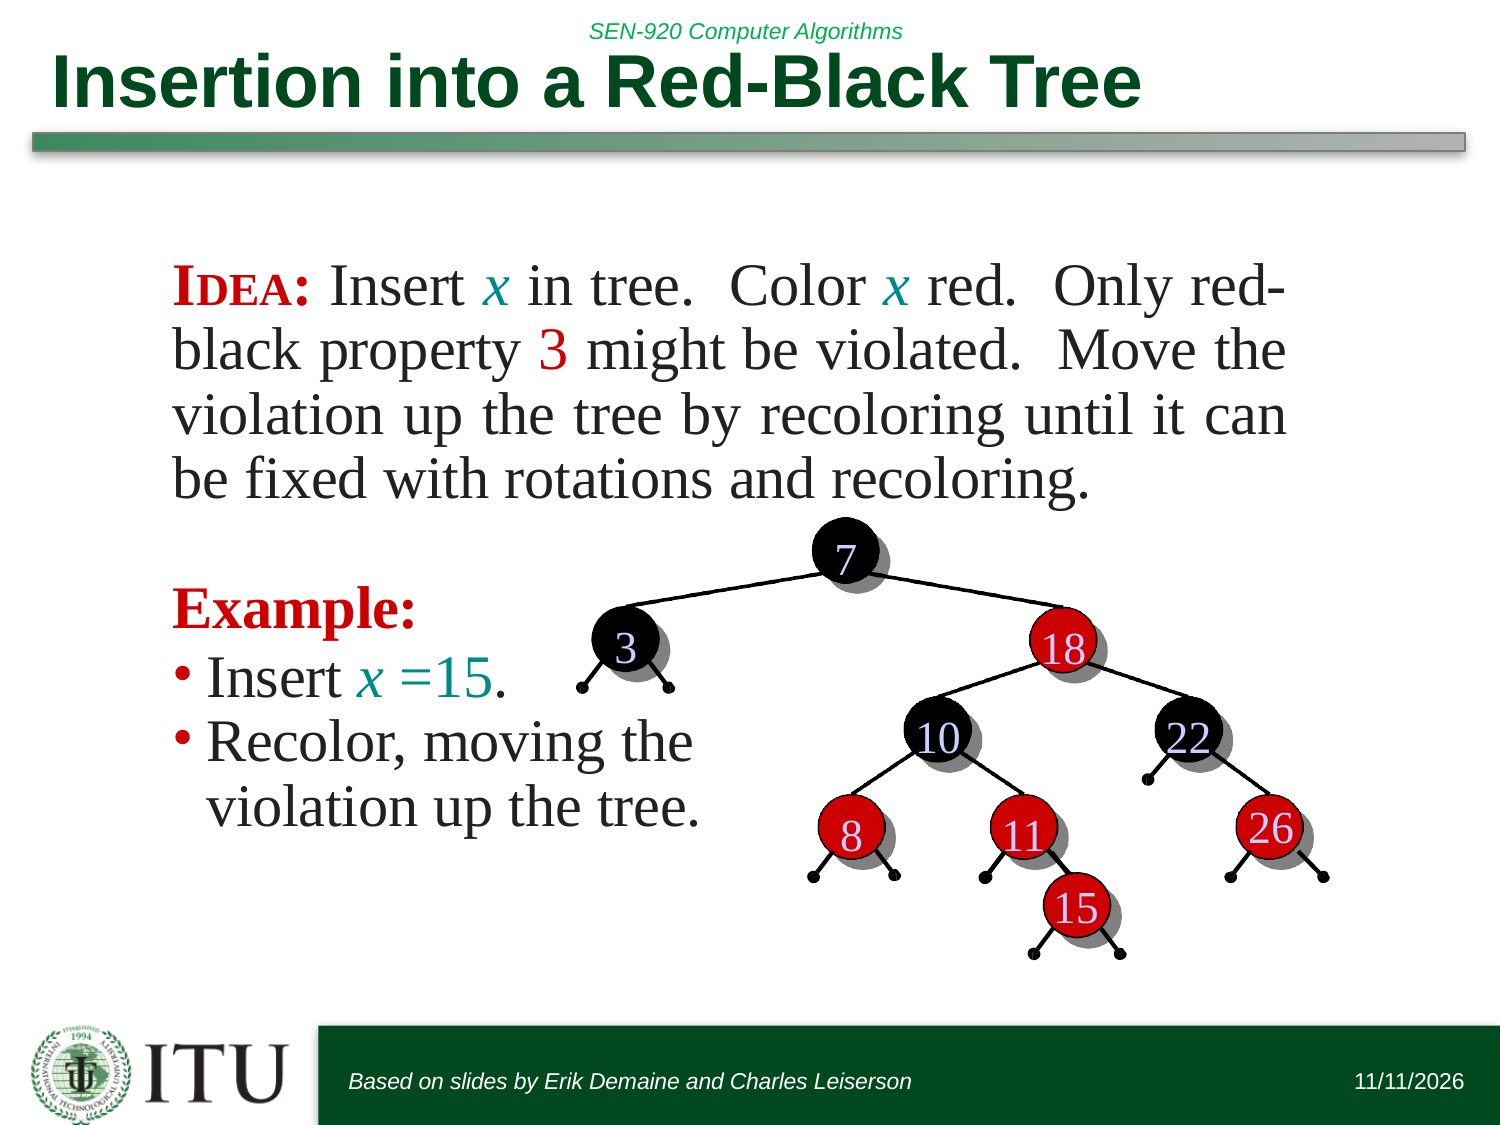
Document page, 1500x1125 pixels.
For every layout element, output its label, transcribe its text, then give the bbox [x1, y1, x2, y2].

text_box [576, 660, 604, 694]
text_box 3 [612, 617, 651, 673]
text_box 10 [913, 708, 974, 764]
text_box IDEA: Insert x in tree. Color x red. Only red- black property 3 might be violated. Move the violation up the tree by recoloring until it can be fixed with rotations and recoloring. [170, 252, 1288, 511]
text_box [613, 669, 657, 683]
text_box [1027, 927, 1051, 961]
text_box [592, 606, 650, 669]
text_box 8 [838, 805, 877, 861]
text_box [1141, 752, 1172, 786]
text_box [807, 849, 835, 884]
text_box [1296, 849, 1330, 884]
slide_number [1114, 754, 1465, 1125]
text_box Example: [170, 570, 514, 642]
text_box [1112, 893, 1122, 939]
text_box [1051, 934, 1112, 938]
text_box [1224, 849, 1253, 884]
text_box Recolor, moving the violation up the tree. [170, 709, 711, 839]
text_box [1063, 938, 1108, 949]
text_box [1105, 938, 1127, 960]
text_box [1043, 884, 1051, 926]
text_box [1059, 872, 1096, 878]
footer Based on slides by Erik Demaine and Charles Leiserson [346, 839, 1038, 1125]
text_box [978, 850, 1006, 885]
text_box [623, 517, 1314, 870]
text_box 7 [832, 529, 871, 585]
text_box 11 [999, 805, 1114, 861]
text_box [652, 622, 671, 673]
text_box [651, 618, 659, 660]
text_box [1049, 850, 1073, 874]
text_box 22 [1163, 708, 1225, 764]
text_box 18 [1038, 618, 1100, 674]
title Insertion into a Red-Black Tree [33, 24, 1465, 213]
text_box [647, 660, 676, 694]
text_box Insert x =15. [170, 642, 514, 709]
text_box [873, 848, 902, 882]
text_box 26 [1246, 798, 1307, 854]
text_box 15 [1051, 878, 1112, 934]
